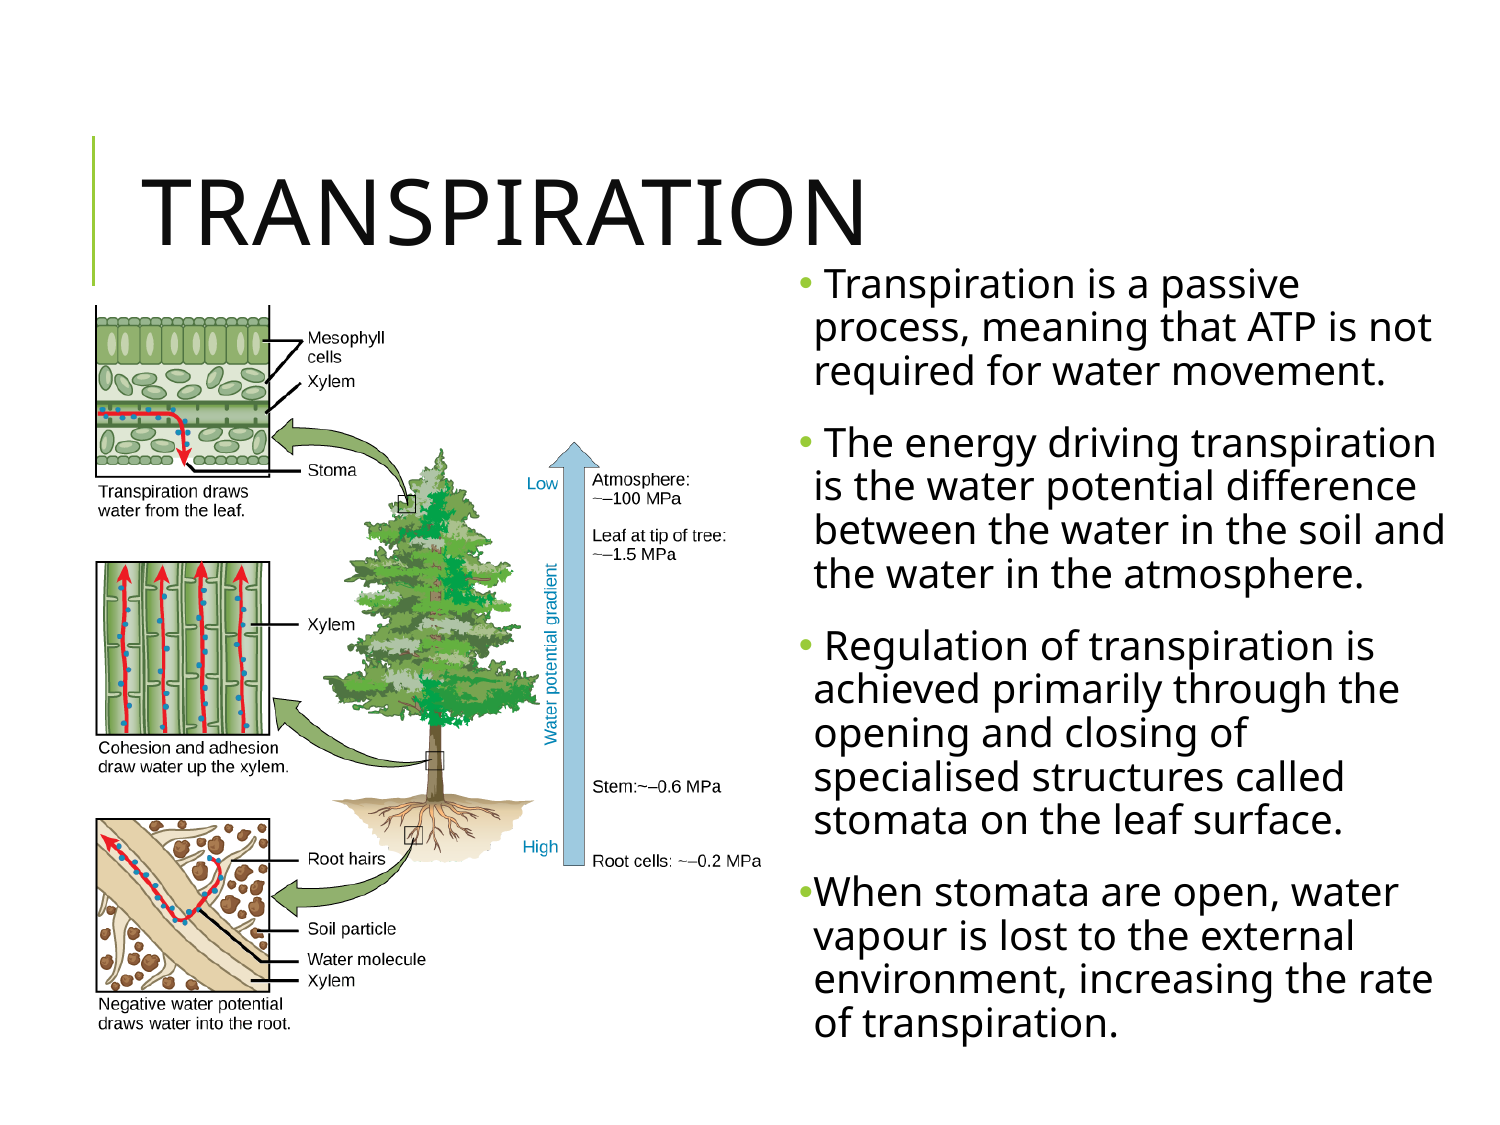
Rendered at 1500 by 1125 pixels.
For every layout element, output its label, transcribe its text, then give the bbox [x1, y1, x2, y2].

list Transpiration is a passive process, meaning that ATP is not required for water movement. The energy driving transpiration is the water potential difference between the water in the soil and the water in the atmosphere. Regulation of transpiration is achieved primarily through the opening and closing of specialised structures called stomata on the leaf surface. When stomata are open, water vapour is lost to the external environment, increasing the rate of transpiration. [791, 255, 1464, 1087]
title Transpiration [126, 96, 1322, 342]
picture [94, 305, 761, 1033]
